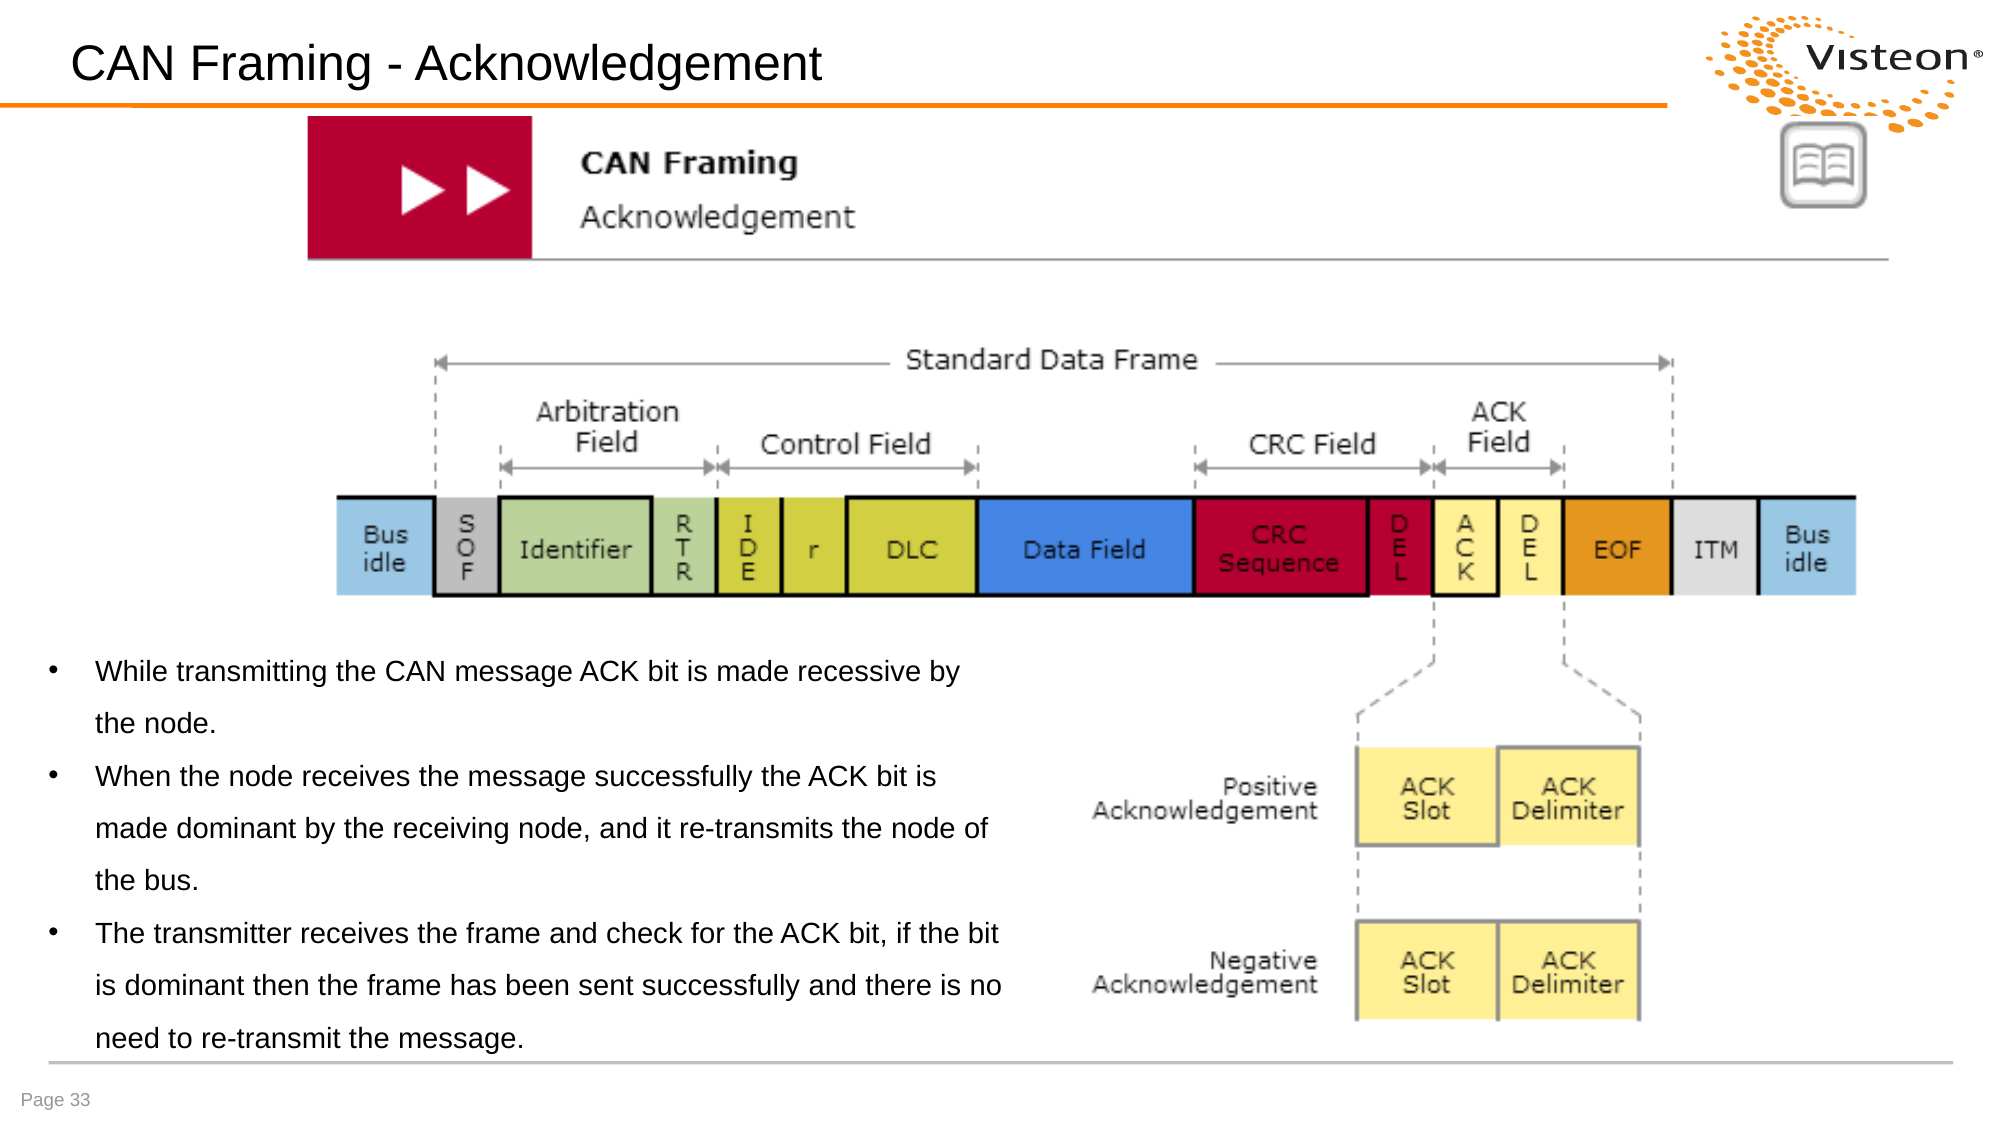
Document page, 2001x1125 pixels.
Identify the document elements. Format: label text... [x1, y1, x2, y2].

title CAN Framing - Acknowledgement [70, 20, 1668, 91]
picture [1700, 6, 1989, 145]
text_box While transmitting the CAN message ACK bit is made recessive by the node. When the node receives the message successfully the ACK bit is made dominant by the receiving node, and it re-transmits the node of the bus. The transmitter receives the frame and check for the ACK bit, if the bit is dominant then the frame has been sent successfully and there is no need to re-transmit the message. [33, 627, 1024, 1125]
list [307, 116, 1889, 1036]
slide_number Page 33 [5, 1079, 33, 1125]
